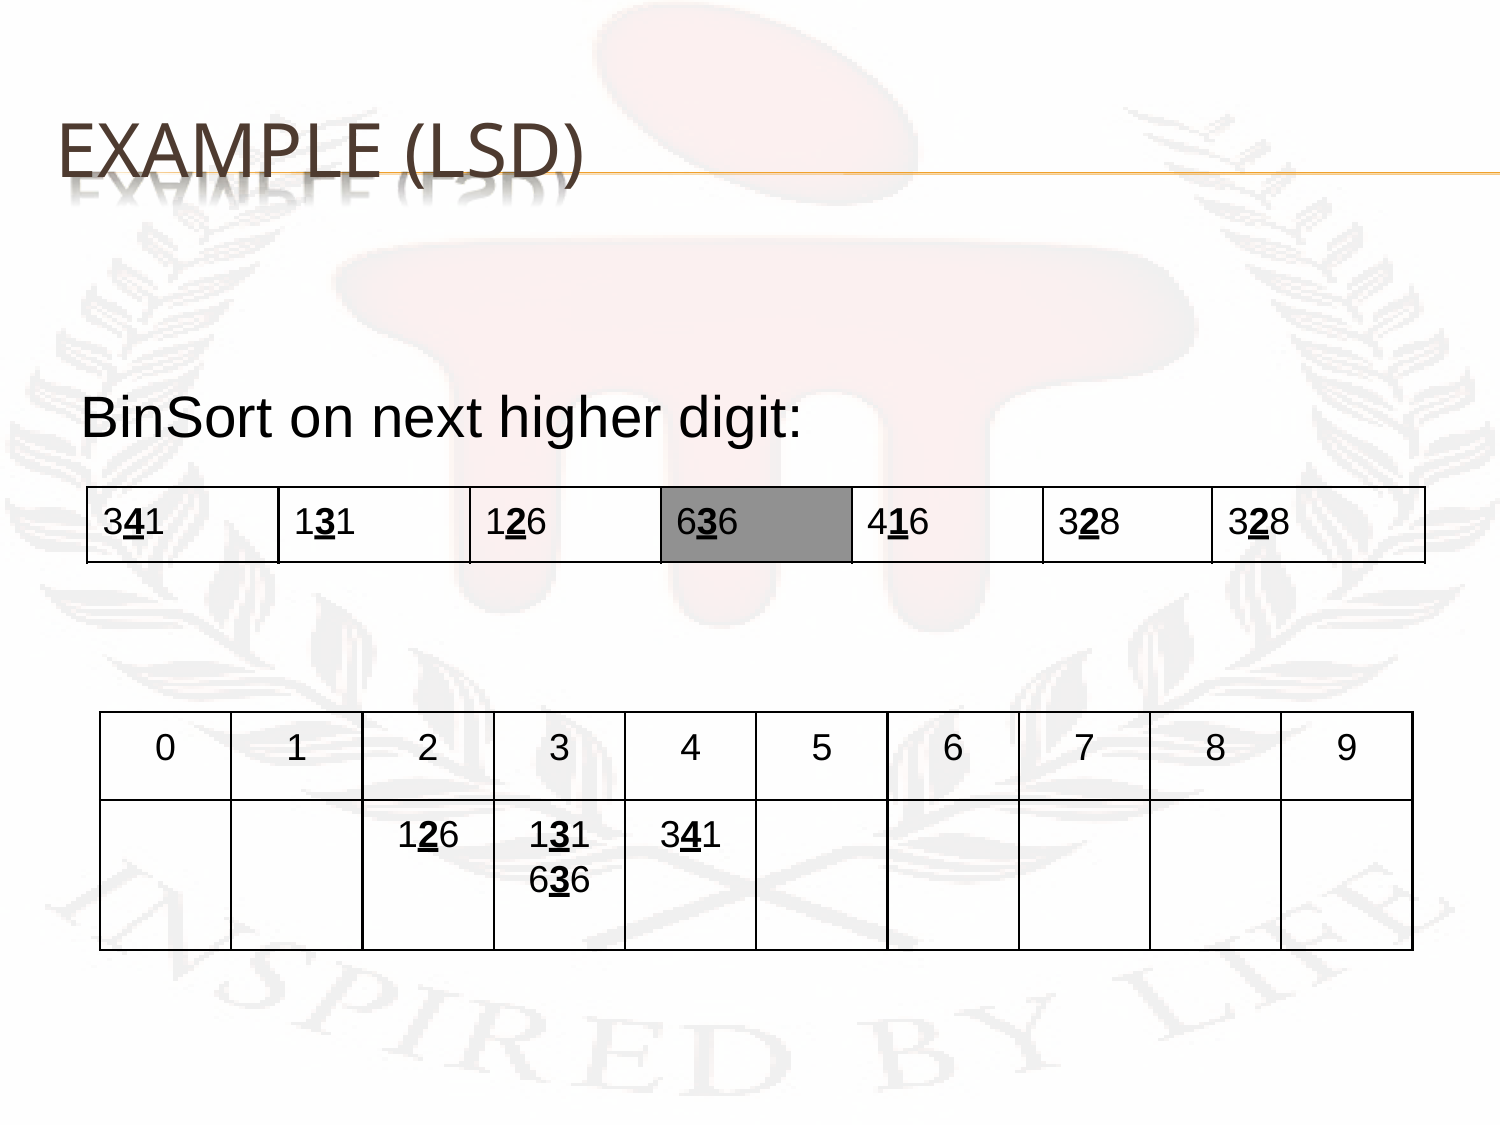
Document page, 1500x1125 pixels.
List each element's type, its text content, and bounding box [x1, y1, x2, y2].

text_box 1 [569, 810, 591, 855]
text_box 1 [144, 497, 166, 543]
text_box [505, 535, 526, 540]
text_box 5 [811, 722, 833, 768]
text_box [696, 535, 717, 540]
text_box 0 [155, 722, 177, 768]
picture [18, 169, 1500, 259]
text_box 6 [569, 855, 591, 901]
text_box [123, 535, 144, 540]
text_box 3 [549, 722, 571, 768]
text_box 32 [1058, 497, 1099, 543]
text_box 6 [908, 497, 930, 543]
text_box 6 [526, 497, 548, 543]
text_box 6 [717, 497, 739, 543]
text_box 8 [1099, 497, 1121, 543]
text_box 7 [1074, 722, 1096, 768]
text_box 41 [867, 497, 908, 543]
text_box 8 [1205, 722, 1227, 768]
text_box 63 [528, 855, 569, 901]
text_box [548, 892, 569, 897]
text_box 1 [701, 810, 723, 856]
text_box EXAMPLE (LSD) [55, 102, 587, 169]
text_box [314, 535, 335, 540]
text_box 32 [1227, 497, 1269, 543]
text_box 4 [680, 722, 702, 768]
text_box [661, 488, 851, 562]
text_box 63 [676, 497, 717, 543]
text_box 6 [438, 810, 460, 856]
text_box 34 [102, 497, 144, 543]
text_box [417, 847, 438, 852]
text_box BinSort on next higher digit: [80, 379, 806, 450]
text_box 9 [1336, 722, 1358, 768]
text_box 13 [293, 497, 335, 543]
text_box [887, 535, 908, 540]
text_box 6 [942, 722, 964, 768]
text_box [548, 847, 569, 852]
text_box 12 [484, 497, 526, 543]
text_box 12 [397, 810, 438, 856]
text_box 13 [528, 810, 569, 855]
text_box 2 [417, 722, 439, 768]
text_box [680, 847, 701, 852]
text_box [1248, 535, 1269, 540]
text_box 8 [1269, 497, 1291, 543]
text_box 1 [335, 497, 357, 543]
text_box 1 [286, 722, 308, 768]
text_box 34 [659, 810, 701, 856]
text_box [1078, 535, 1099, 540]
